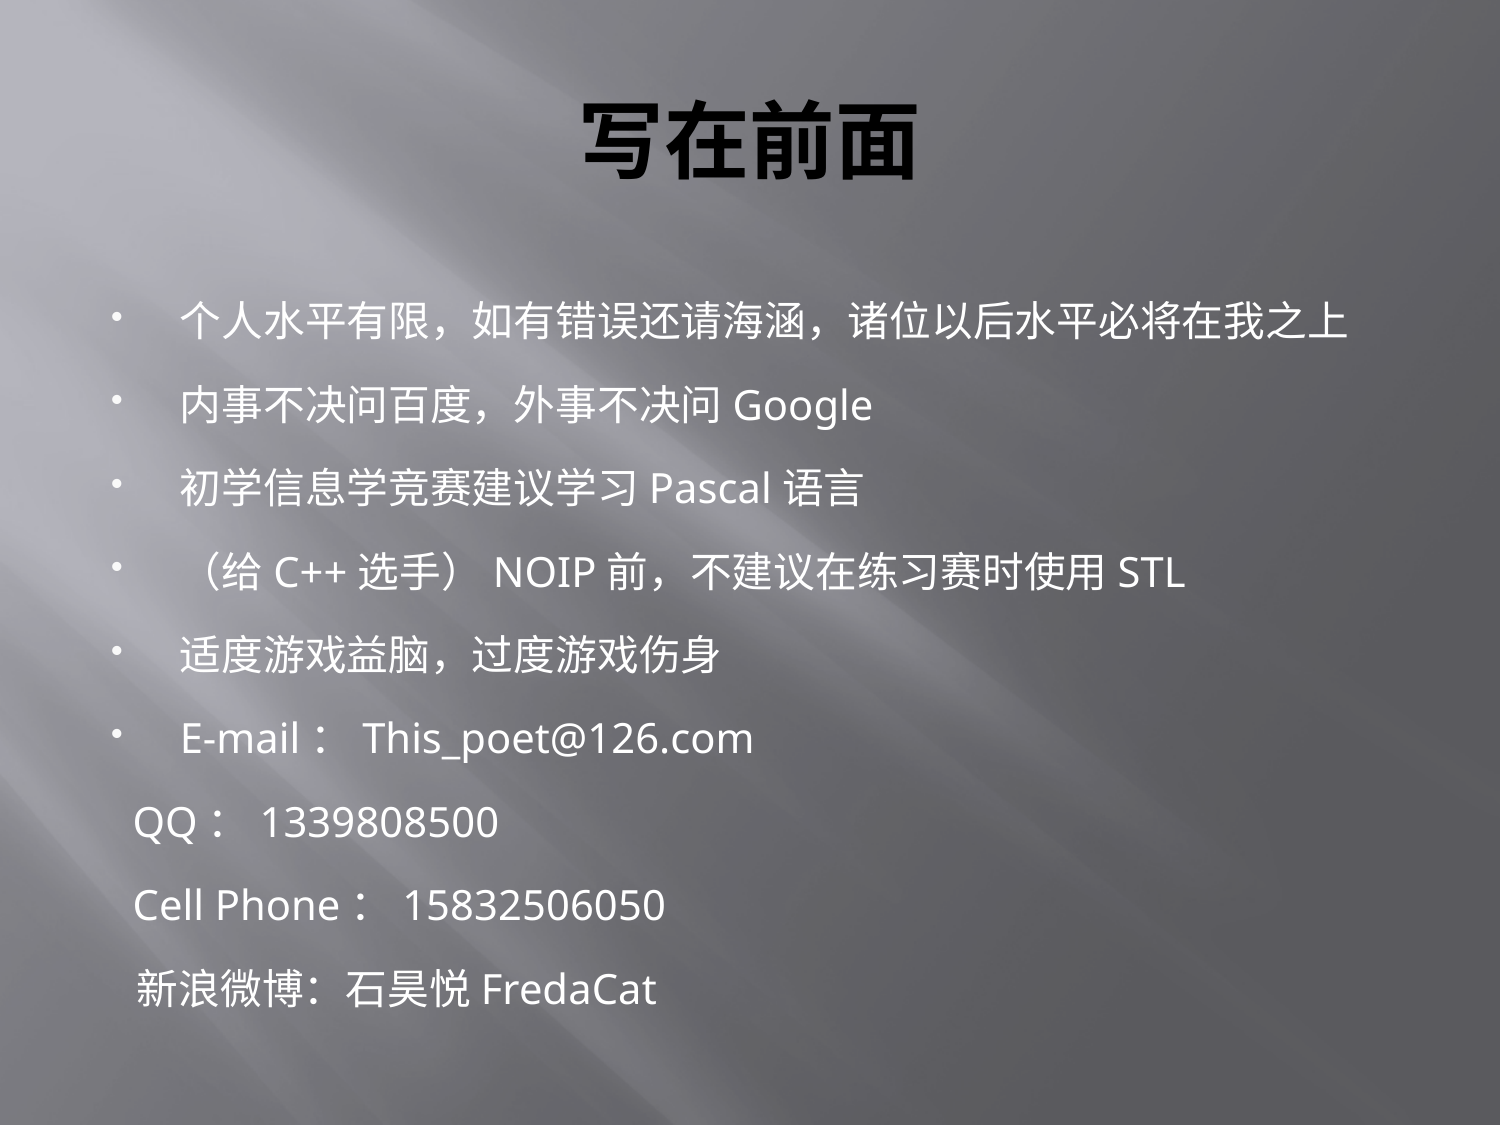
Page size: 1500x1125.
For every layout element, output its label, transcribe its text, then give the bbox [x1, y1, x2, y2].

title 写在前面 [75, 45, 1425, 233]
list 个人水平有限，如有错误还请海涵，诸位以后水平必将在我之上 内事不决问百度，外事不决问Google 初学信息学竞赛建议学习Pascal语言 （给C++选手）NOIP前，不建议在练习赛时使用STL 适度游戏益脑，过度游戏伤身 E-mail：This_poet@126.com QQ：1339808500 Cell Phone：15832506050 新浪微博：石昊悦FredaCat [75, 262, 1425, 1035]
